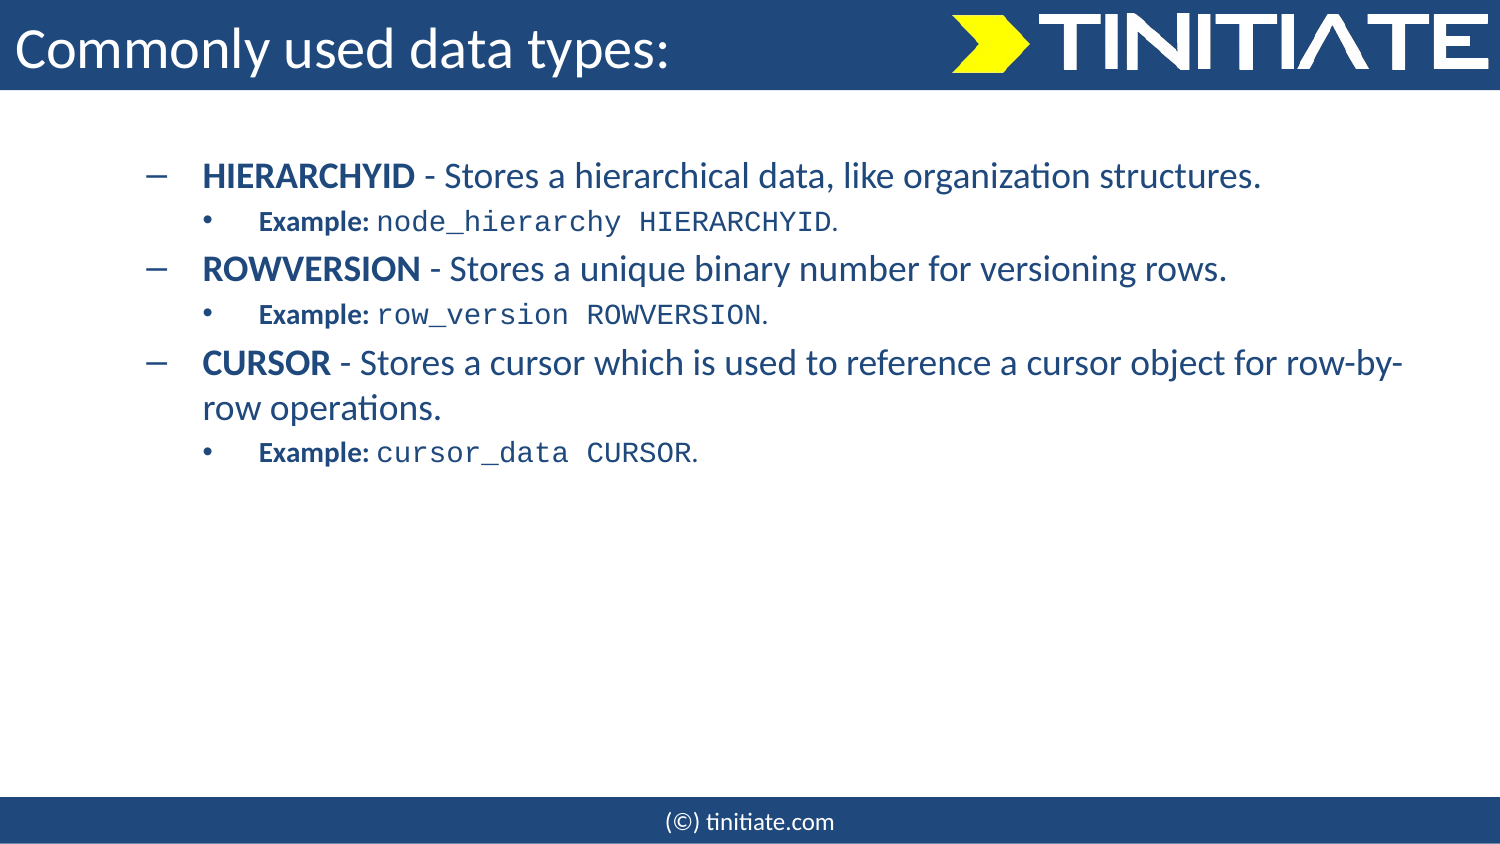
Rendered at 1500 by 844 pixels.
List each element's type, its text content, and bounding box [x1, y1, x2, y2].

list HIERARCHYID - Stores a hierarchical data, like organization structures. Example: node_hierarchy HIERARCHYID. ROWVERSION - Stores a unique binary number for versioning rows. Example: row_version ROWVERSION. CURSOR - Stores a cursor which is used to reference a cursor object for row-by-row operations. Example: cursor_data CURSOR. [75, 143, 1425, 701]
text_box (©) tinitiate.com [0, 797, 1500, 844]
text_box Commonly used data types: [0, 0, 1500, 91]
picture [945, 8, 1500, 82]
